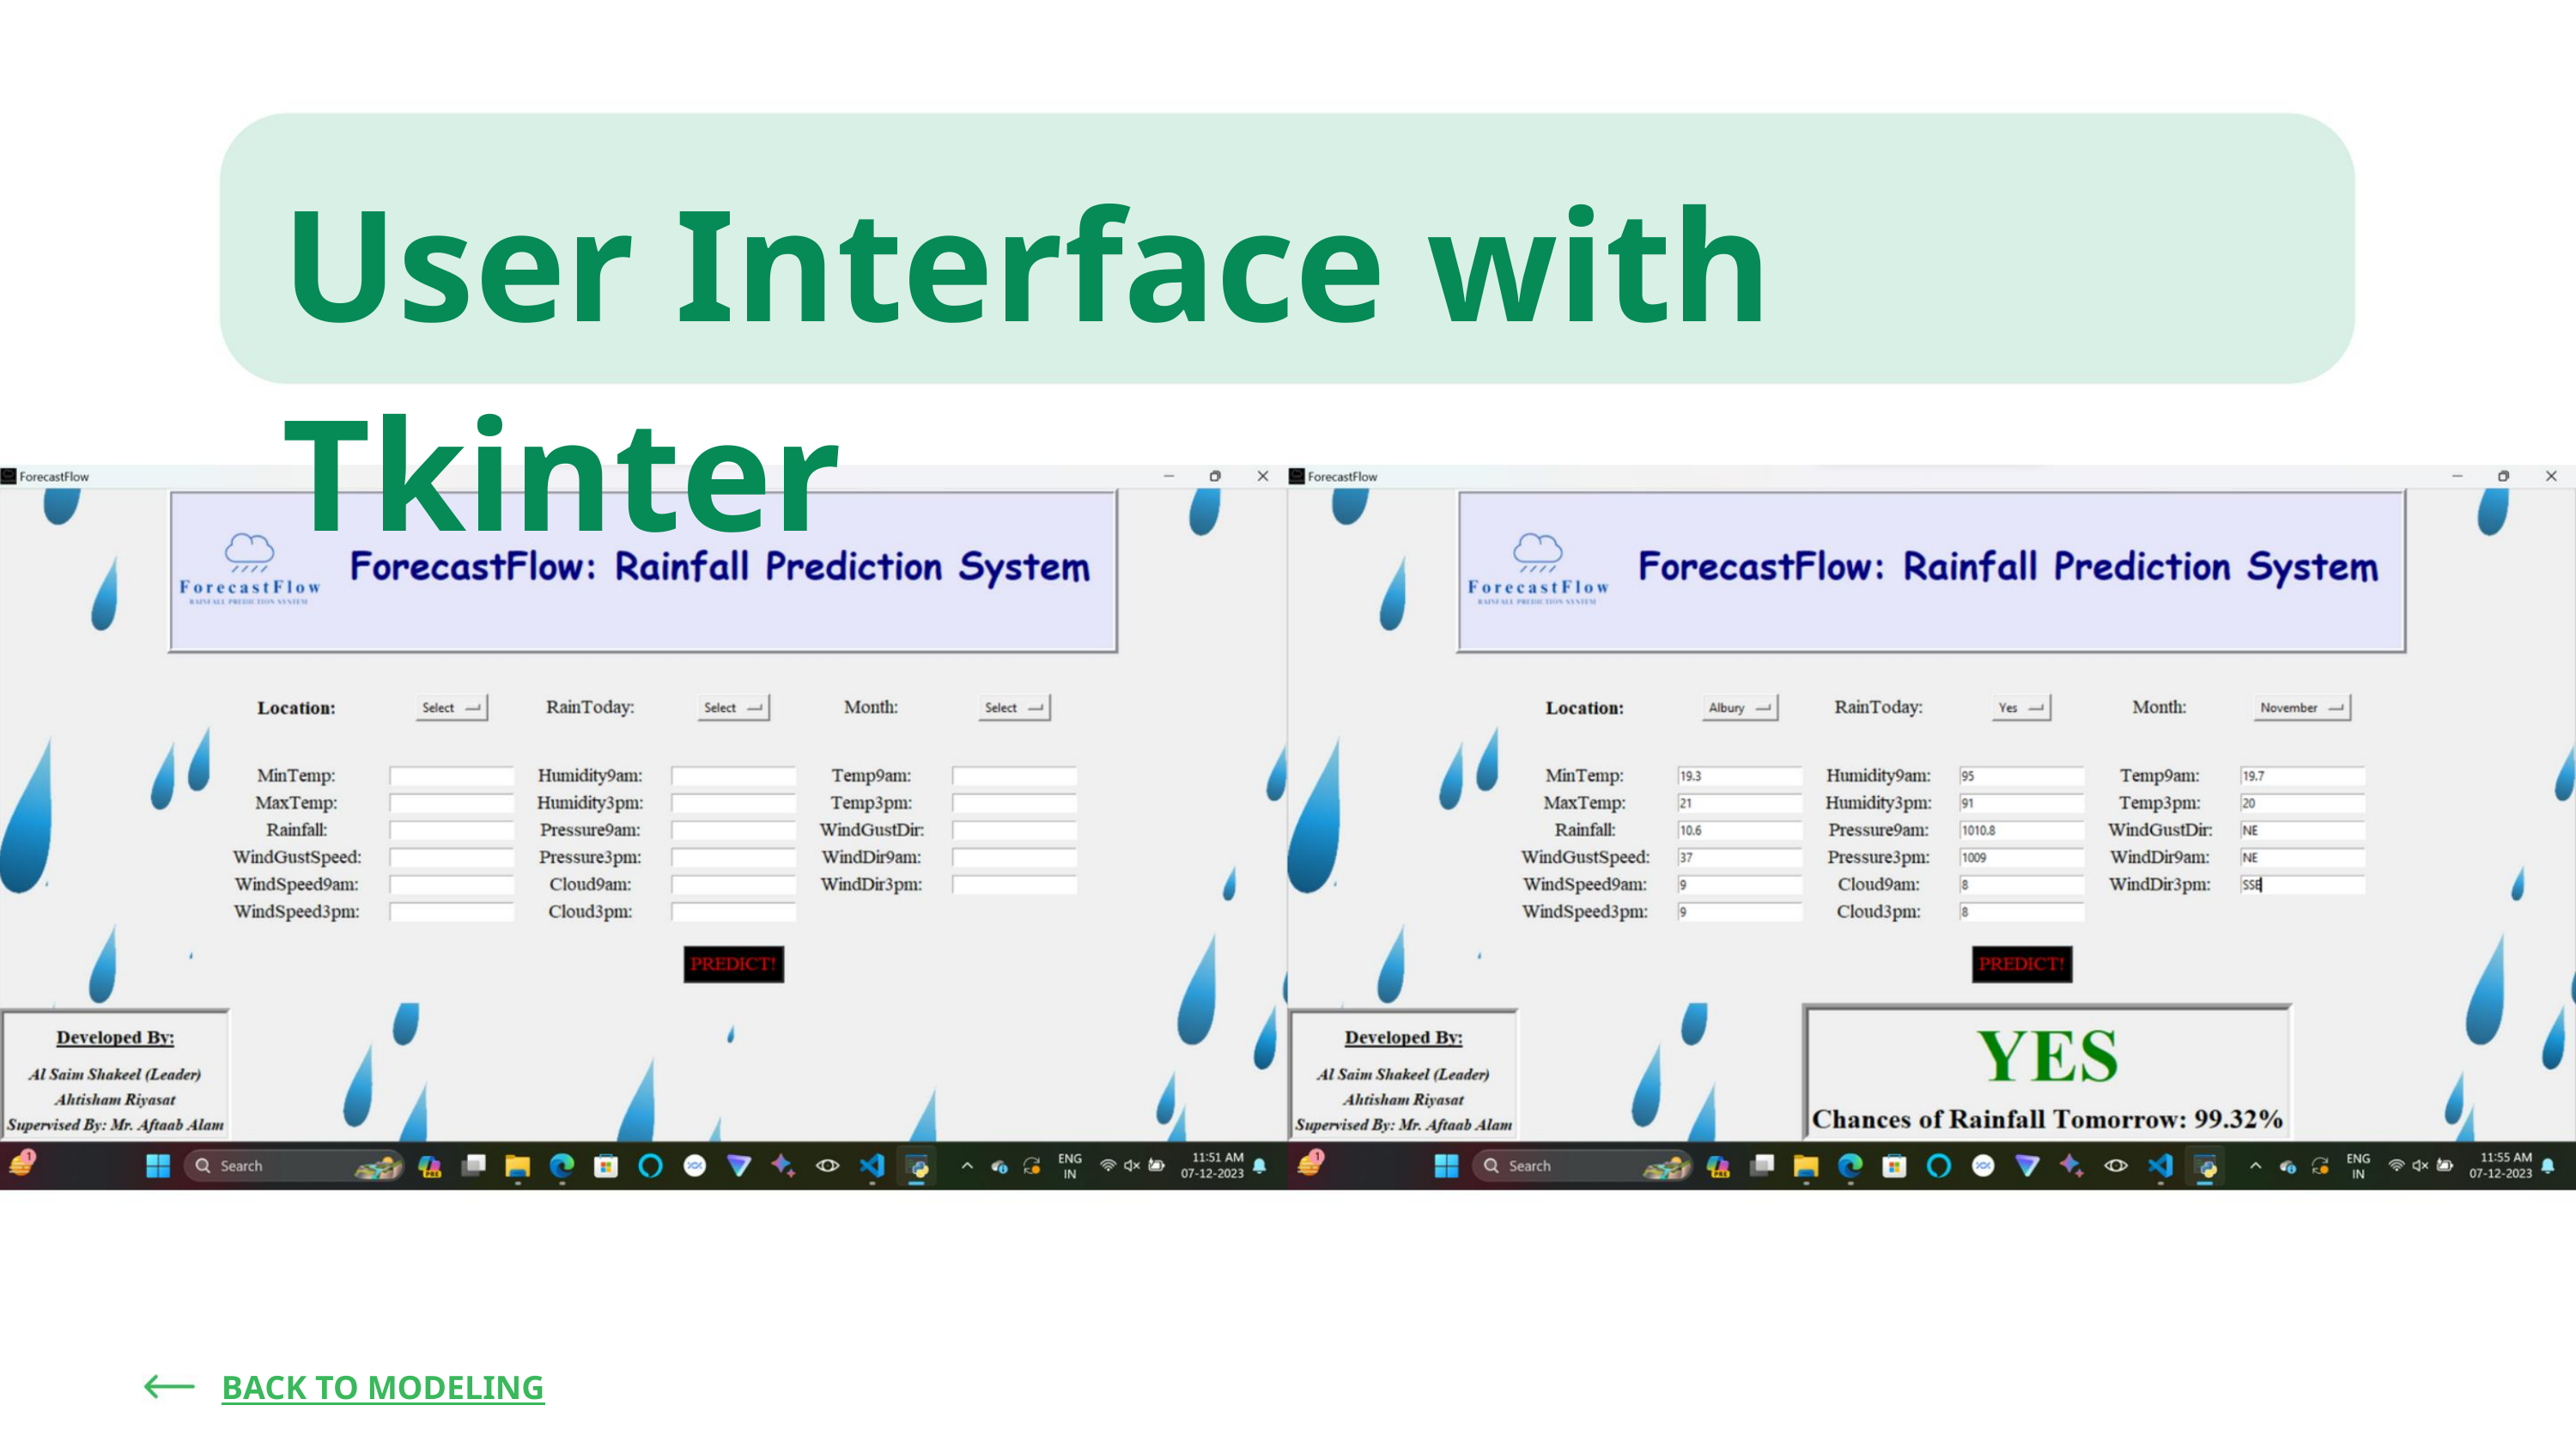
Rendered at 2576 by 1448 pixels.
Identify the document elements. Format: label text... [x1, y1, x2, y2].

text_box [0, 0, 2576, 1448]
text_box User Interface with Tkinter [282, 142, 2316, 563]
text_box BACK TO MODELING [221, 1364, 560, 1407]
